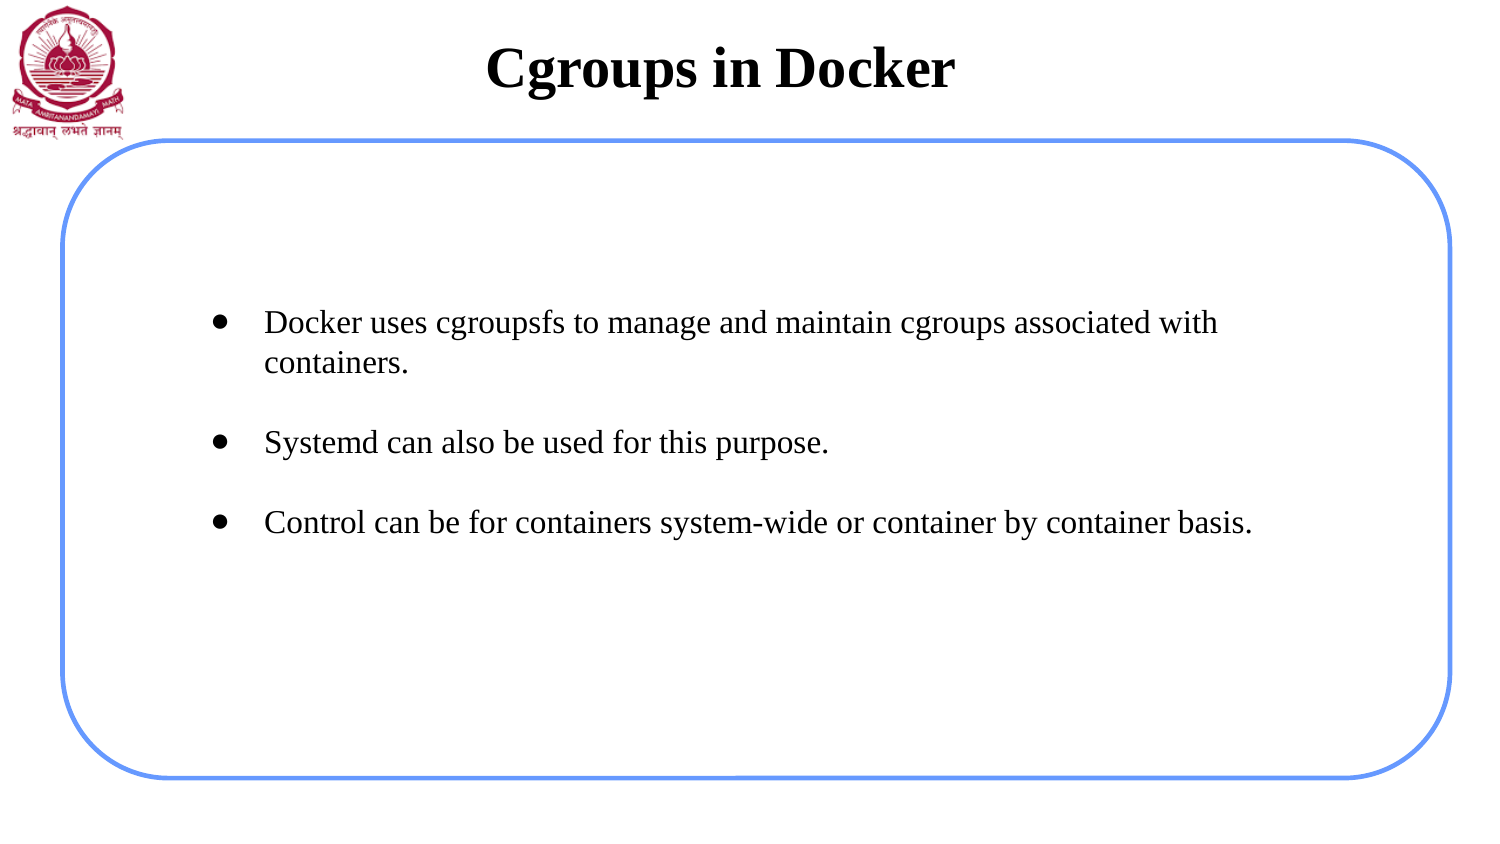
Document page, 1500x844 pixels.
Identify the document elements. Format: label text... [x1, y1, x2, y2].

title Cgroups in Docker [46, 0, 1397, 157]
picture [0, 4, 46, 141]
text_box Docker uses cgroupsfs to manage and maintain cgroups associated with containers. Systemd can also be used for this purpose. Control can be for containers system-wide or container by container basis. [174, 285, 1326, 555]
